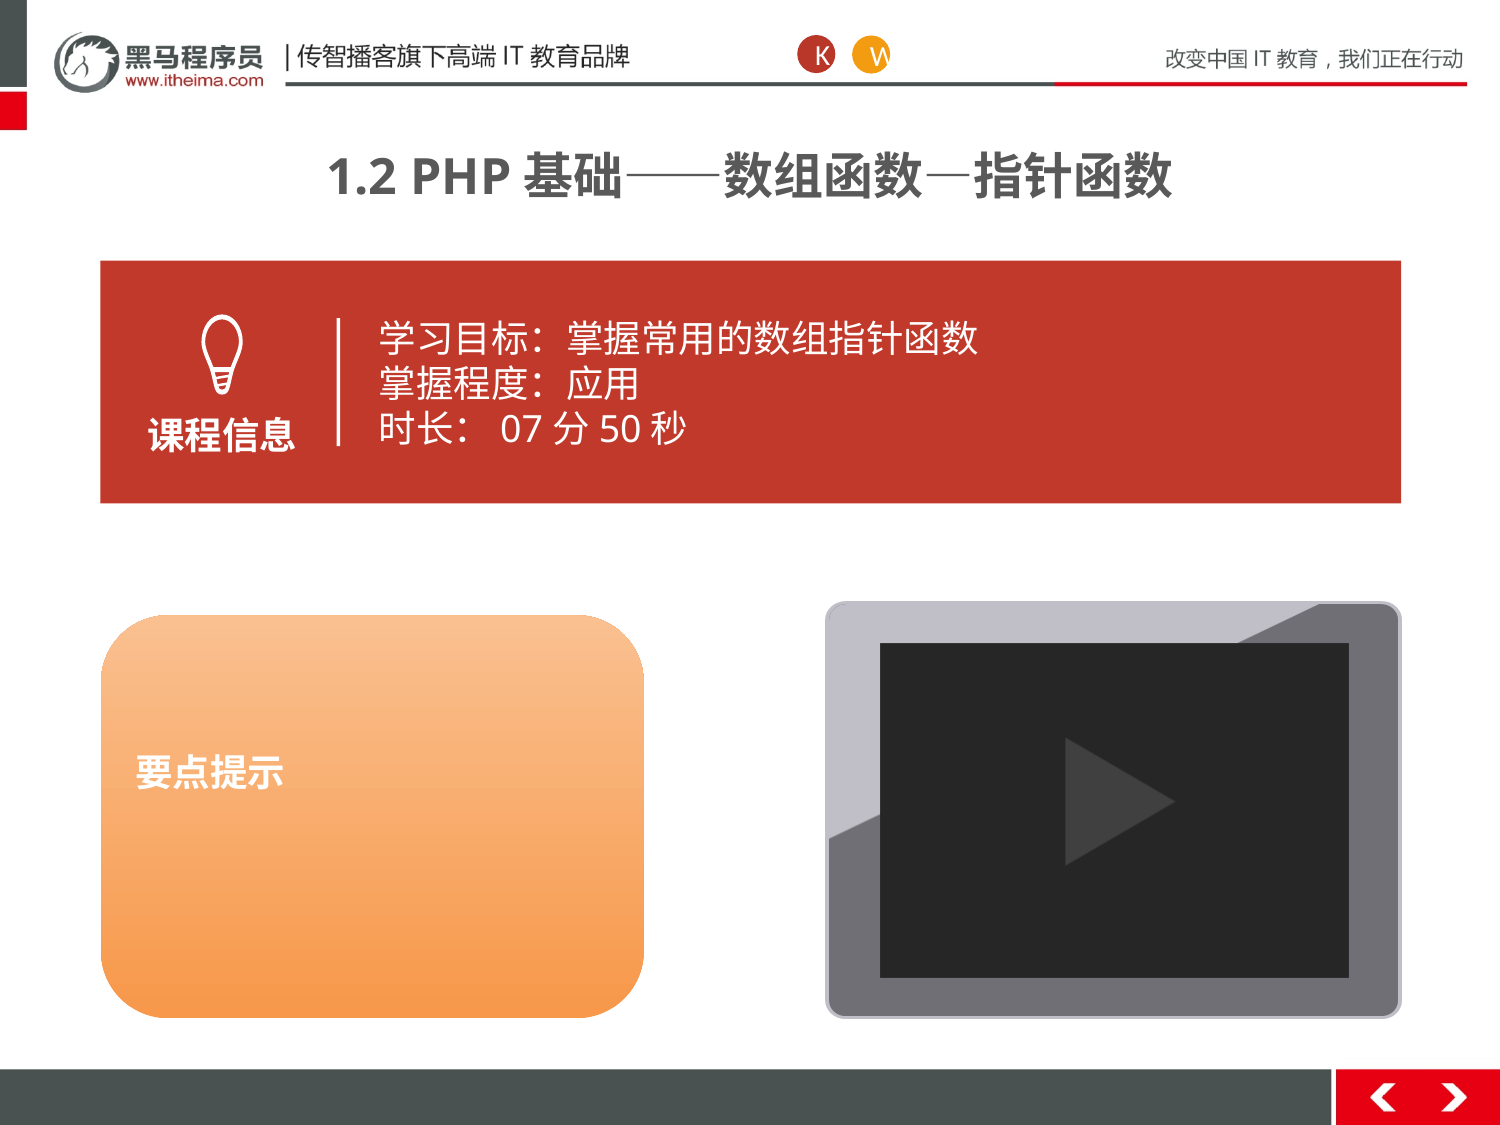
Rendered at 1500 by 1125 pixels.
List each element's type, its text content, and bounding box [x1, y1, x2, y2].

text_box K [795, 32, 838, 76]
text_box W [850, 33, 893, 76]
text_box [98, 258, 1403, 505]
text_box 要点提示 [100, 615, 644, 1019]
text_box [335, 316, 342, 448]
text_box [130, 314, 314, 466]
picture [0, 0, 1500, 137]
text_box 学习目标：掌握常用的数组指针函数 掌握程度：应用 时长：07分50秒 [364, 307, 1282, 458]
title 1.2 PHP基础——数组函数—指针函数 [0, 137, 1500, 209]
picture [0, 209, 1500, 1125]
